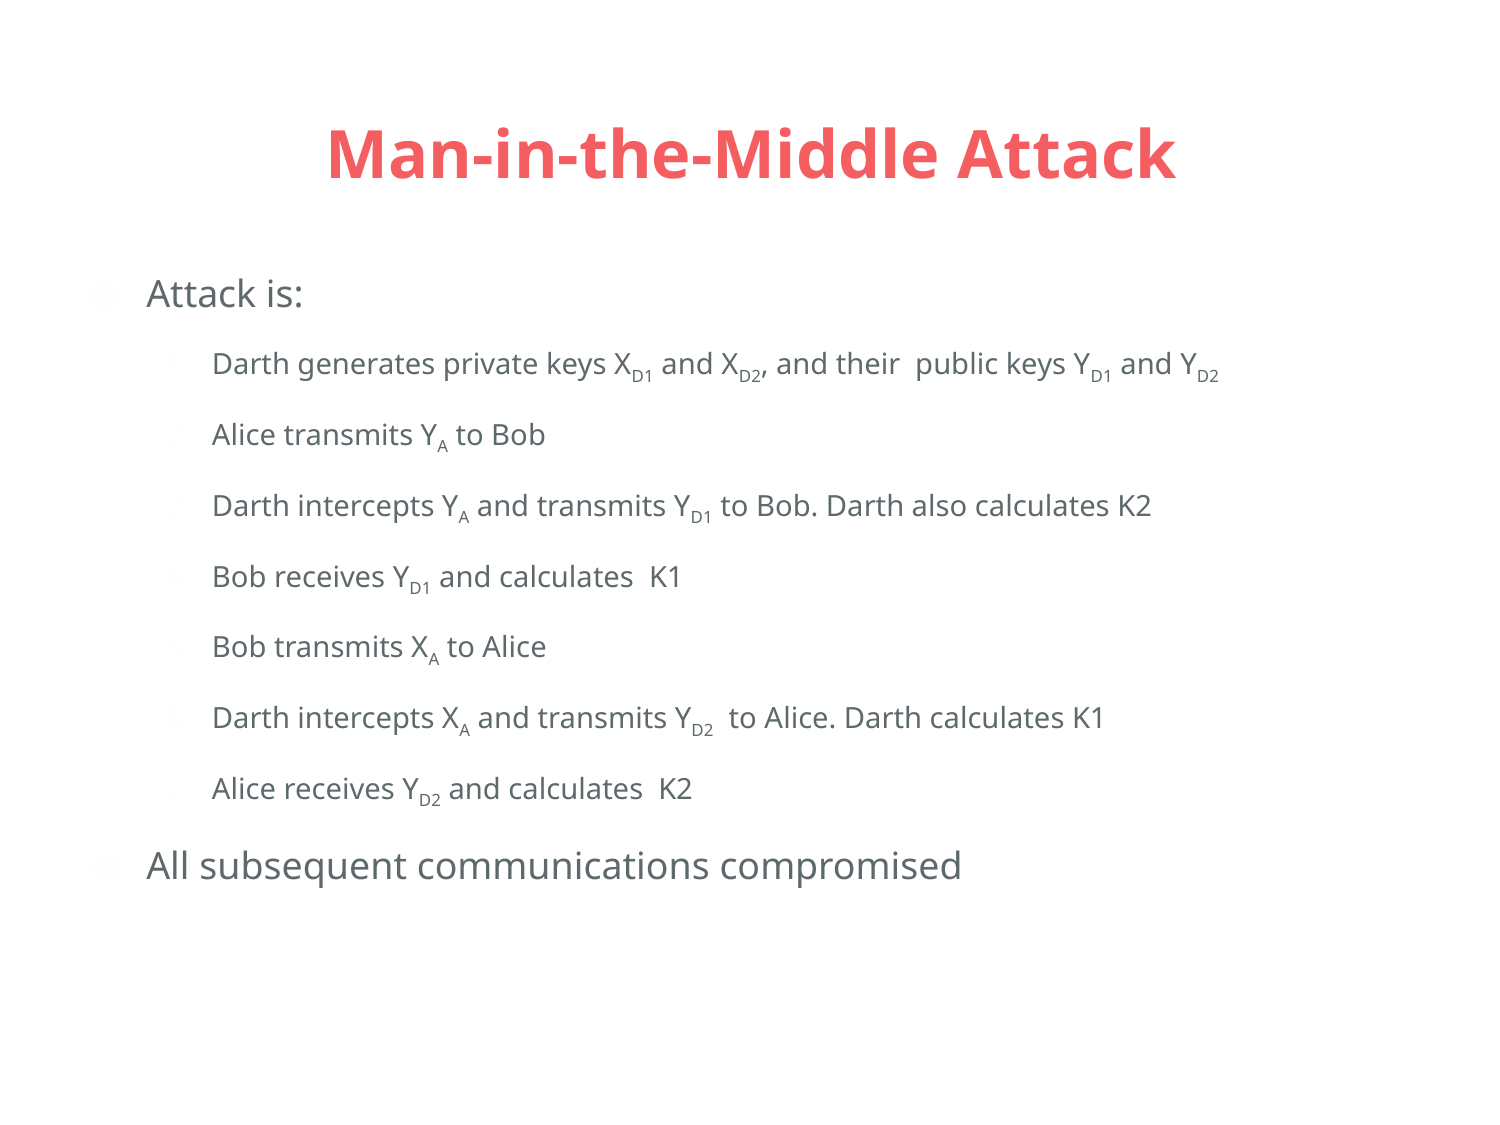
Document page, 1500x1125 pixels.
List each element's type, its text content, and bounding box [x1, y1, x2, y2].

title Man-in-the-Middle Attack [76, 0, 1427, 199]
list Attack is: Darth generates private keys XD1 and XD2, and their public keys YD1 and YD2 Alice transmits YA to Bob Darth intercepts YA and transmits YD1 to Bob. Darth also calculates K2 Bob receives YD1 and calculates K1 Bob transmits XA to Alice Darth intercepts XA and transmits YD2 to Alice. Darth calculates K1 Alice receives YD2 and calculates K2 All subsequent communications compromised [75, 255, 1438, 1125]
